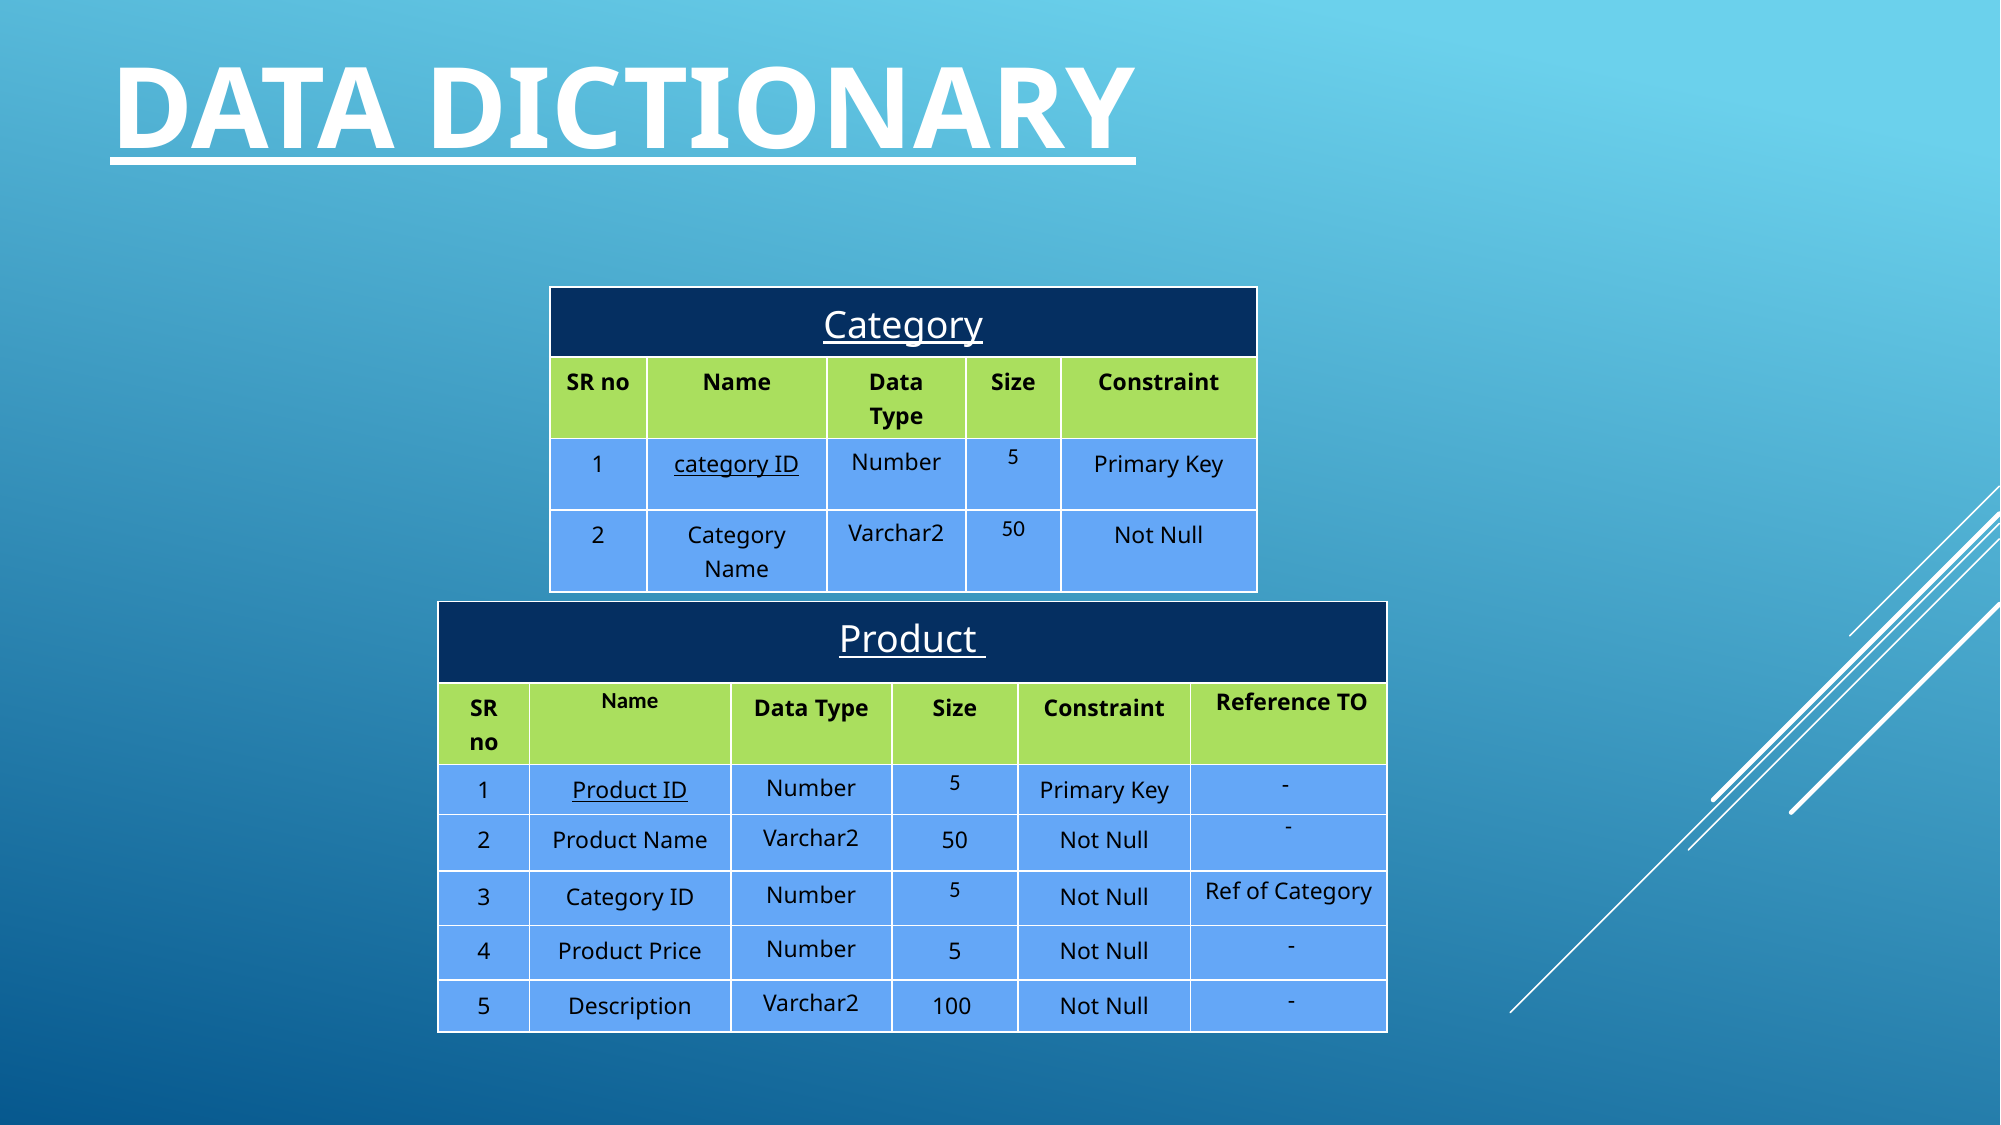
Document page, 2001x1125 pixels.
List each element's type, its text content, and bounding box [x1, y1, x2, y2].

table_cell Number [732, 926, 891, 979]
table_cell 2 [439, 815, 529, 870]
table_cell 100 [893, 981, 1017, 1031]
table_cell Size [893, 684, 1017, 764]
table_cell Description [530, 981, 730, 1031]
title Data Dictionary [0, 32, 1328, 175]
table_cell 50 [967, 511, 1060, 591]
table_cell Data Type [828, 358, 965, 438]
table_cell Category ID [530, 872, 730, 925]
table_cell Varchar2 [732, 981, 891, 1031]
table_cell Varchar2 [732, 815, 891, 870]
table_cell Constraint [1019, 684, 1190, 764]
table_cell - [1191, 926, 1386, 979]
table_cell Not Null [1062, 511, 1256, 591]
table_cell Ref of Category [1191, 872, 1386, 925]
table_cell 5 [967, 439, 1060, 509]
table_cell Varchar2 [828, 511, 965, 591]
table_cell SR no [439, 684, 529, 764]
table_cell Reference TO [1191, 684, 1386, 764]
table_cell Size [967, 358, 1060, 438]
table_cell Constraint [1062, 358, 1256, 438]
table_cell 2 [551, 511, 646, 591]
table_cell Number [732, 765, 891, 814]
table_cell 4 [439, 926, 529, 979]
table_cell 3 [439, 872, 529, 925]
table_cell 5 [893, 765, 1017, 814]
table_cell Data Type [732, 684, 891, 764]
table_cell Not Null [1019, 981, 1190, 1031]
table_cell 5 [439, 981, 529, 1031]
table_cell SR no [551, 358, 646, 438]
table_cell Not Null [1019, 815, 1190, 870]
table_cell Product Name [530, 815, 730, 870]
table_cell 50 [893, 815, 1017, 870]
table_cell Number [828, 439, 965, 509]
table_cell Name [648, 358, 826, 438]
table_cell category ID [648, 439, 826, 509]
table_cell - [1191, 981, 1386, 1031]
table_cell Product Price [530, 926, 730, 979]
table_cell Primary Key [1019, 765, 1190, 814]
table_cell Name [530, 684, 730, 764]
table_cell Not Null [1019, 926, 1190, 979]
table_cell 5 [893, 926, 1017, 979]
table_cell 5 [893, 872, 1017, 925]
table_cell 1 [439, 765, 529, 814]
table_cell - [1191, 815, 1386, 870]
table_cell 1 [551, 439, 646, 509]
table_cell Product ID [530, 765, 730, 814]
table_cell Not Null [1019, 872, 1190, 925]
table_cell Primary Key [1062, 439, 1256, 509]
table_header Category [551, 288, 1256, 356]
table_header Product [439, 602, 1386, 682]
table_cell Category Name [648, 511, 826, 591]
table_cell - [1191, 765, 1386, 814]
table_cell Number [732, 872, 891, 925]
